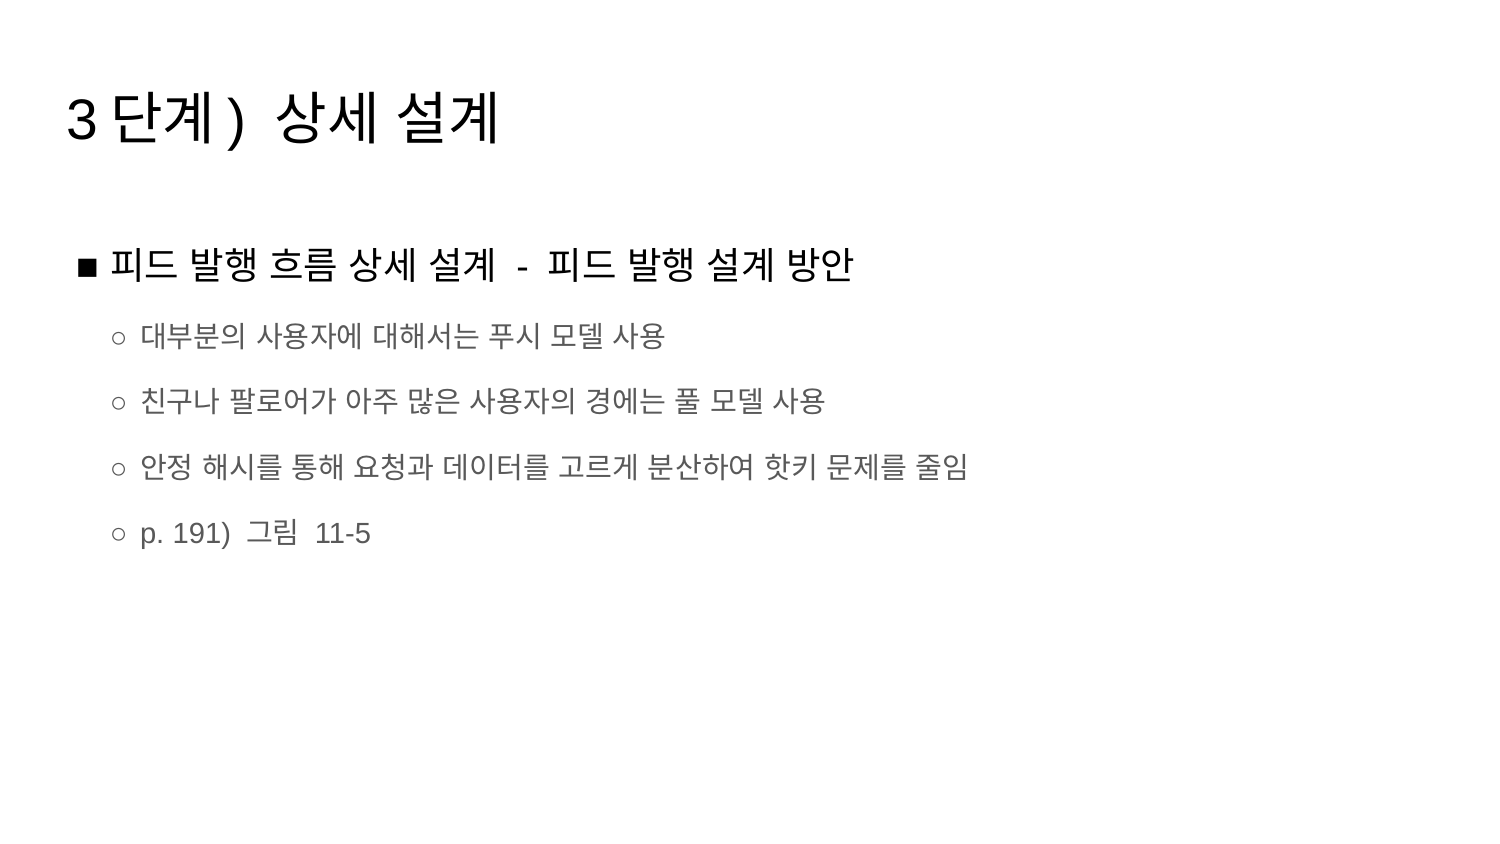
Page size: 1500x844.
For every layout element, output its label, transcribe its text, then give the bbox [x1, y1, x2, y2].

title 3단계) 상세 설계 [51, 72, 1449, 167]
list 피드 발행 흐름 상세 설계 - 피드 발행 설계 방안 대부분의 사용자에 대해서는 푸시 모델 사용 친구나 팔로어가 아주 많은 사용자의 경에는 풀 모델 사용 안정 해시를 통해 요청과 데이터를 고르게 분산하여 핫키 문제를 줄임 p. 191) 그림 11-5 [51, 189, 1449, 750]
